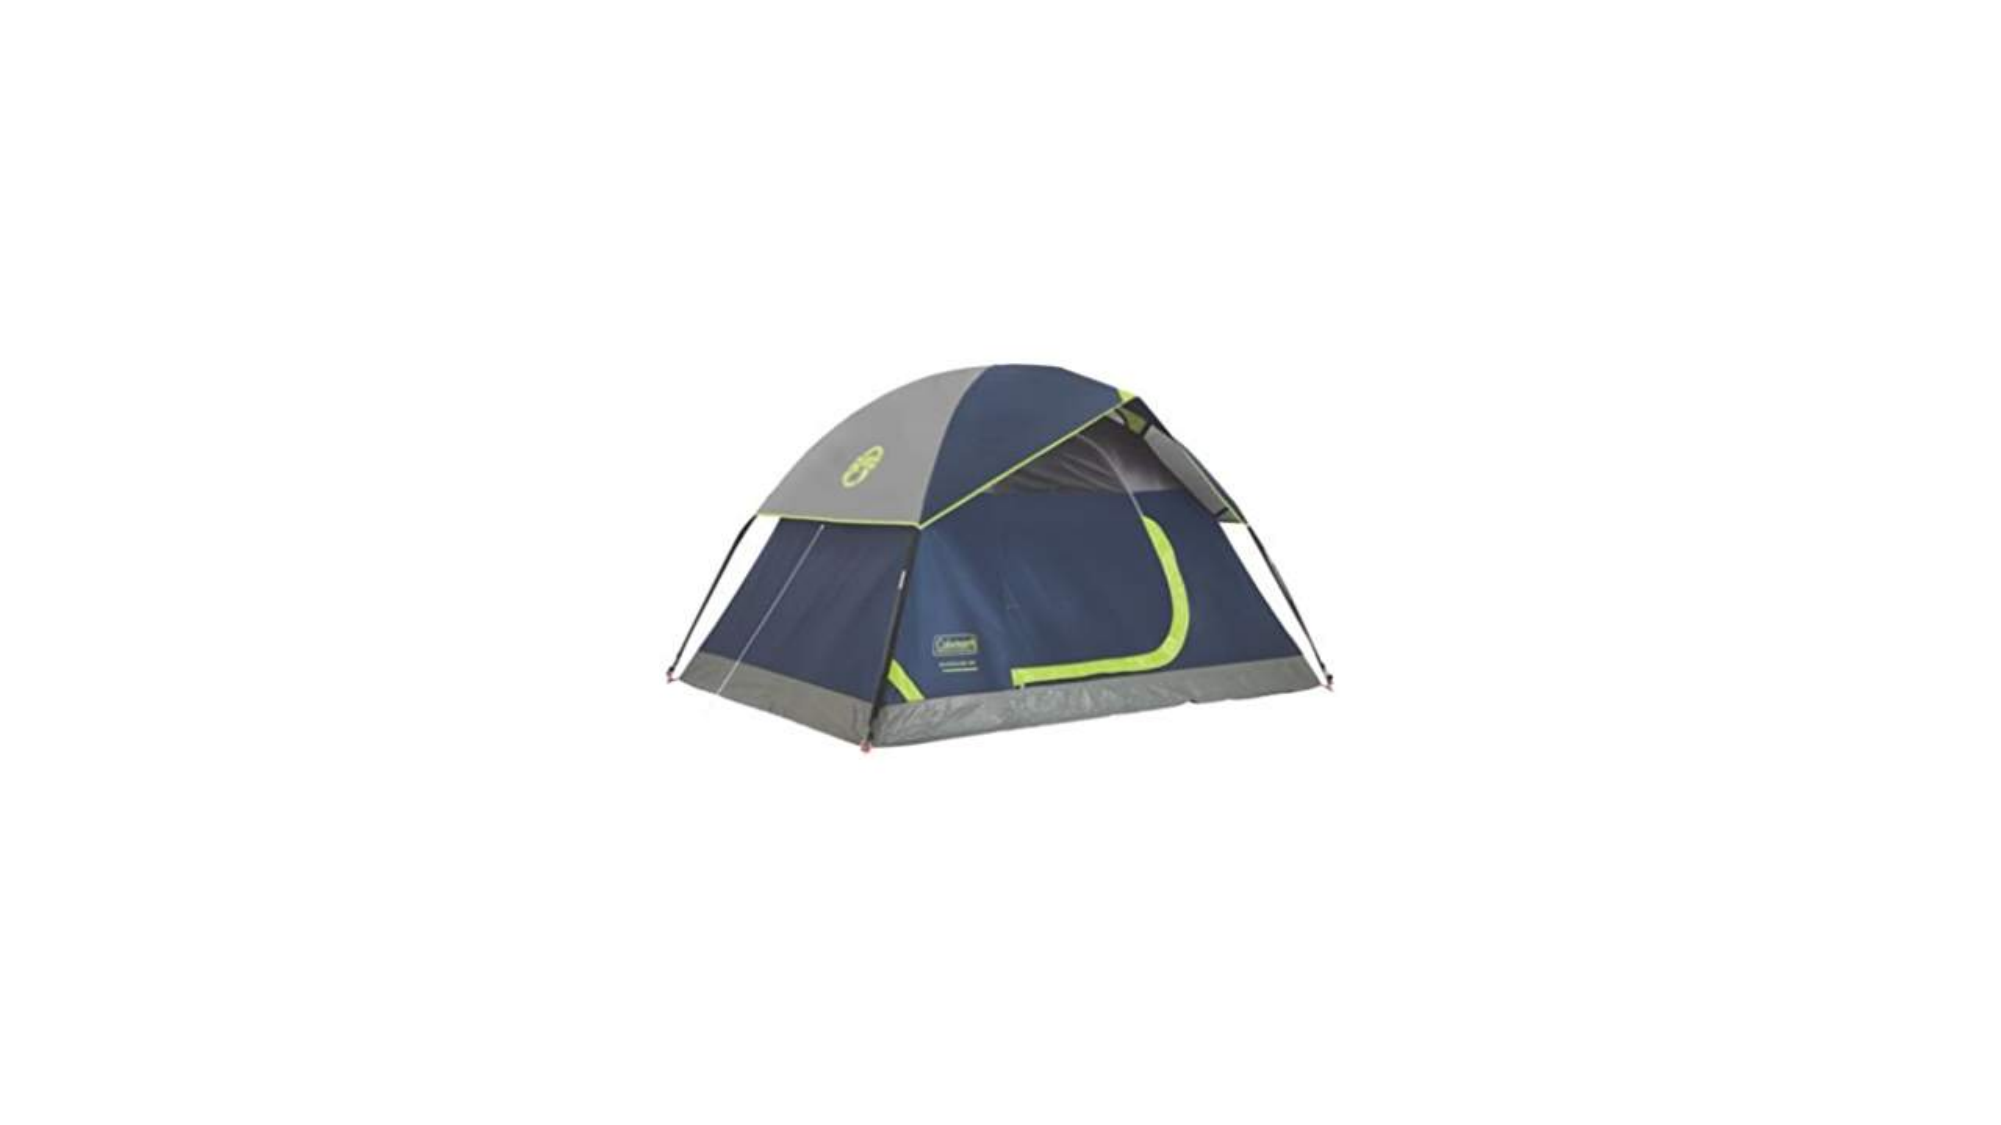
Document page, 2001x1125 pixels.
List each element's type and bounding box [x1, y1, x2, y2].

picture [659, 221, 1341, 904]
